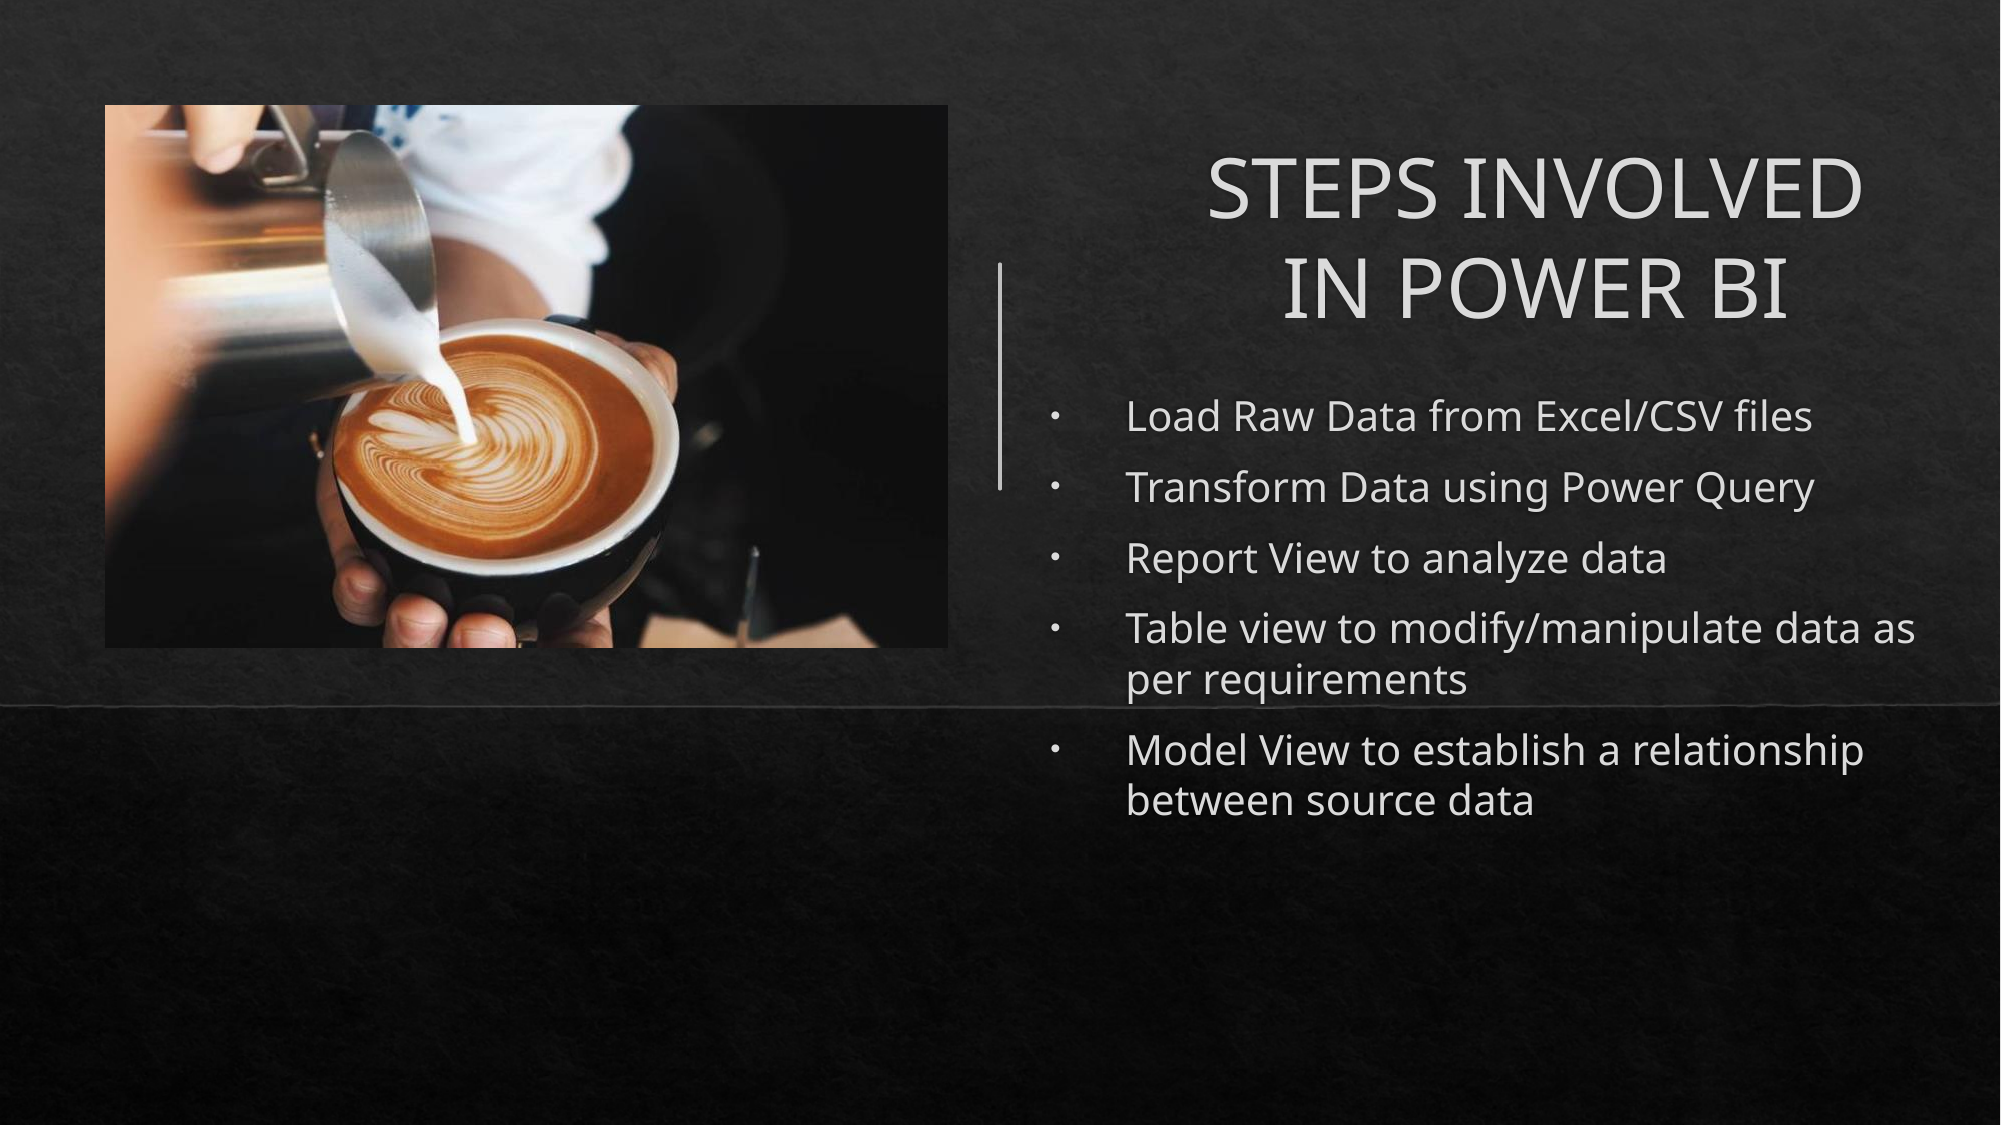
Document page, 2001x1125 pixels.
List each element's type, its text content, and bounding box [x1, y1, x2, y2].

subtitle Load Raw Data from Excel/CSV files Transform Data using Power Query Report View to analyze data Table view to modify/manipulate data as per requirements Model View to establish a relationship between source data [1035, 382, 1972, 1038]
title STEPS INVOLVED IN POWER BI [1158, 87, 1914, 378]
picture [0, 0, 2000, 709]
